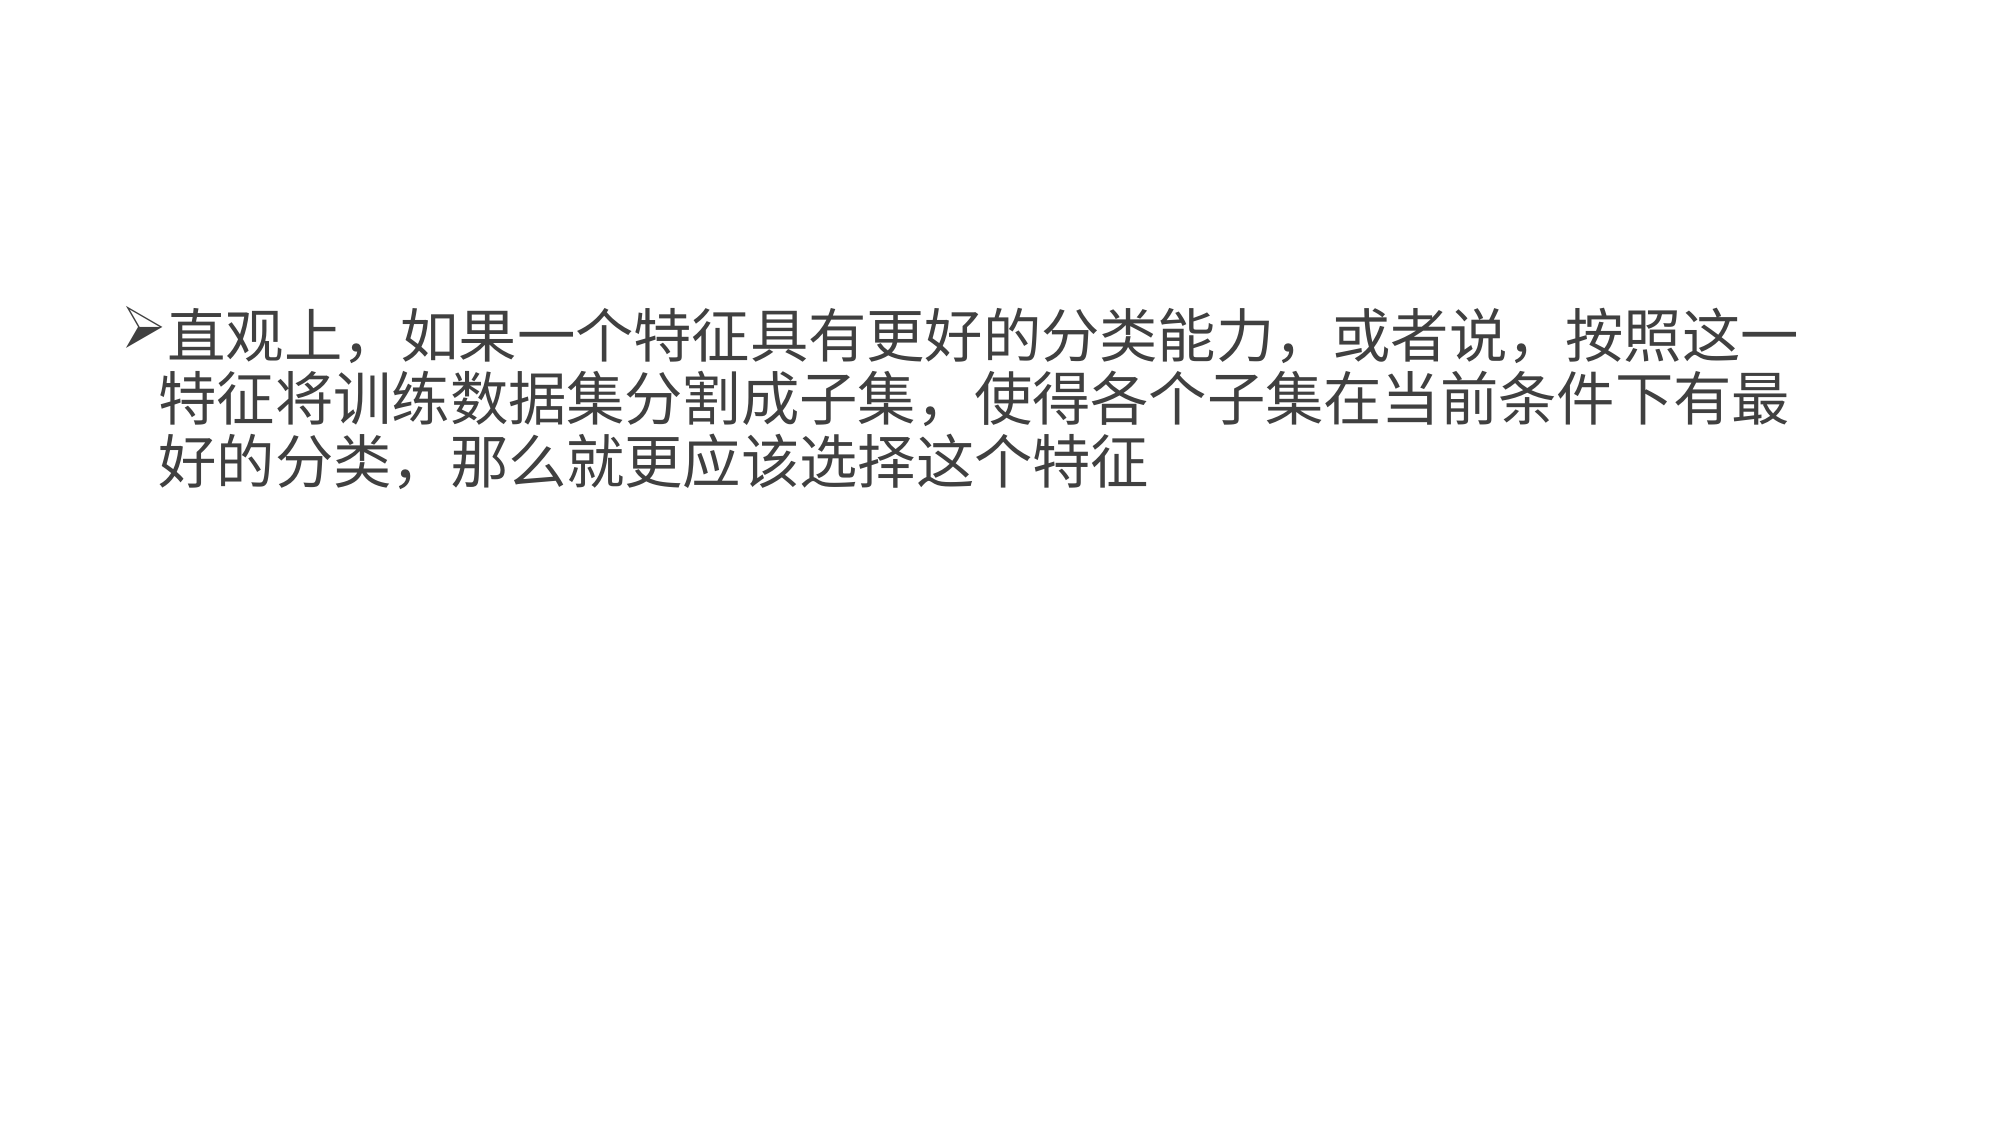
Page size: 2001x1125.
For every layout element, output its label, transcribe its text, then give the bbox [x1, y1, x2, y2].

list 直观上，如果一个特征具有更好的分类能力，或者说，按照这一特征将训练数据集分割成子集，使得各个子集在当前条件下有最好的分类，那么就更应该选择这个特征 [106, 299, 1832, 1014]
